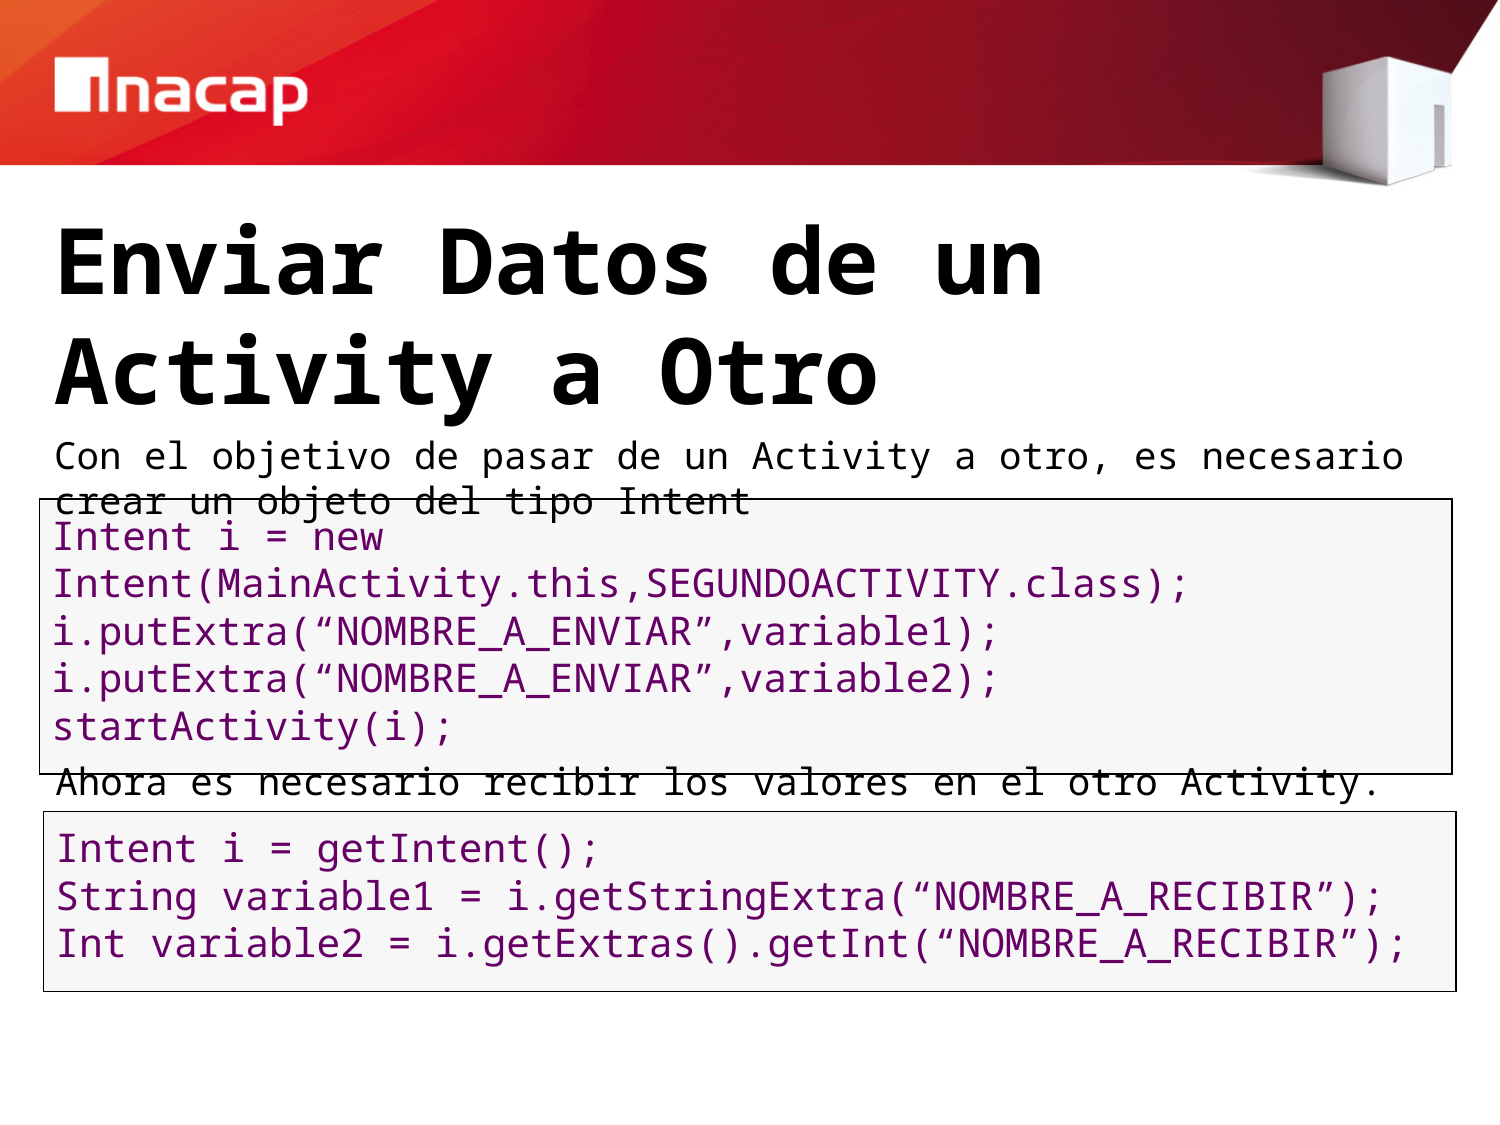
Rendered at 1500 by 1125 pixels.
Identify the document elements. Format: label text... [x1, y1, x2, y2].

text_box Con el objetivo de pasar de un Activity a otro, es necesario crear un objeto del tipo Intent [39, 424, 1453, 530]
text_box Intent i = getIntent(); String variable1 = i.getStringExtra(“NOMBRE_A_RECIBIR”); Int variable2 = i.getExtras().getInt(“NOMBRE_A_RECIBIR”); [43, 811, 1457, 992]
text_box Intent i = new Intent(MainActivity.this,SEGUNDOACTIVITY.class); i.putExtra(“NOMBRE_A_ENVIAR”,variable1); i.putExtra(“NOMBRE_A_ENVIAR”,variable2); startActivity(i); [39, 530, 1453, 774]
text_box Enviar Datos de un Activity a Otro [39, 204, 1453, 424]
picture [0, 0, 1499, 196]
text_box Ahora es necesario recibir los valores en el otro Activity. [40, 750, 1454, 811]
